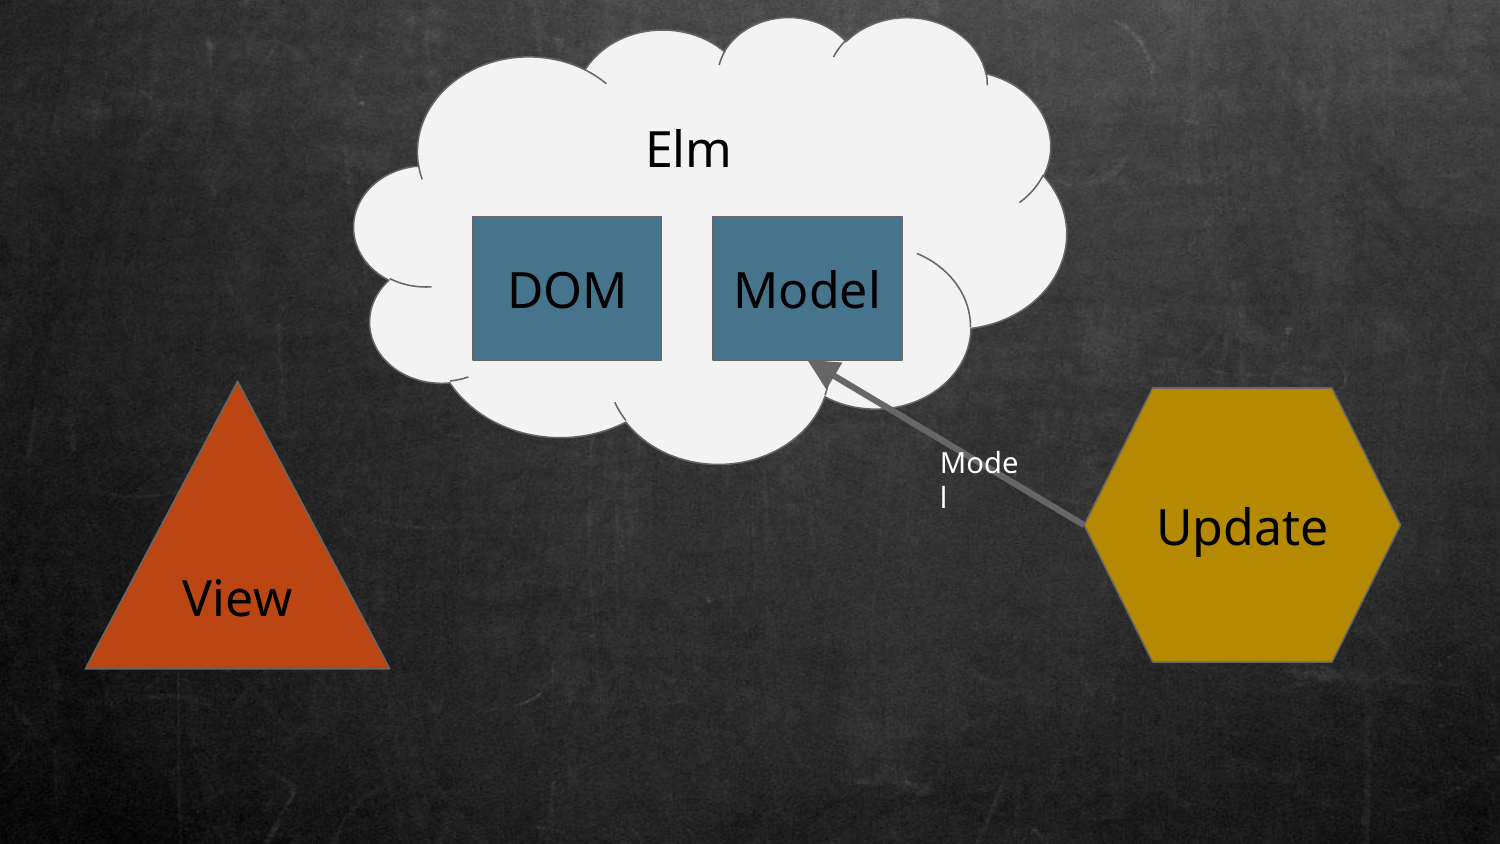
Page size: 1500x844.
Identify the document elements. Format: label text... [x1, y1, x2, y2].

text_box Elm [630, 102, 774, 178]
text_box Model [713, 216, 902, 360]
text_box DOM [472, 216, 662, 360]
picture [0, 0, 1500, 844]
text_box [807, 359, 1085, 526]
text_box Update [1086, 387, 1401, 663]
text_box View [85, 381, 390, 669]
text_box [353, 17, 1067, 465]
